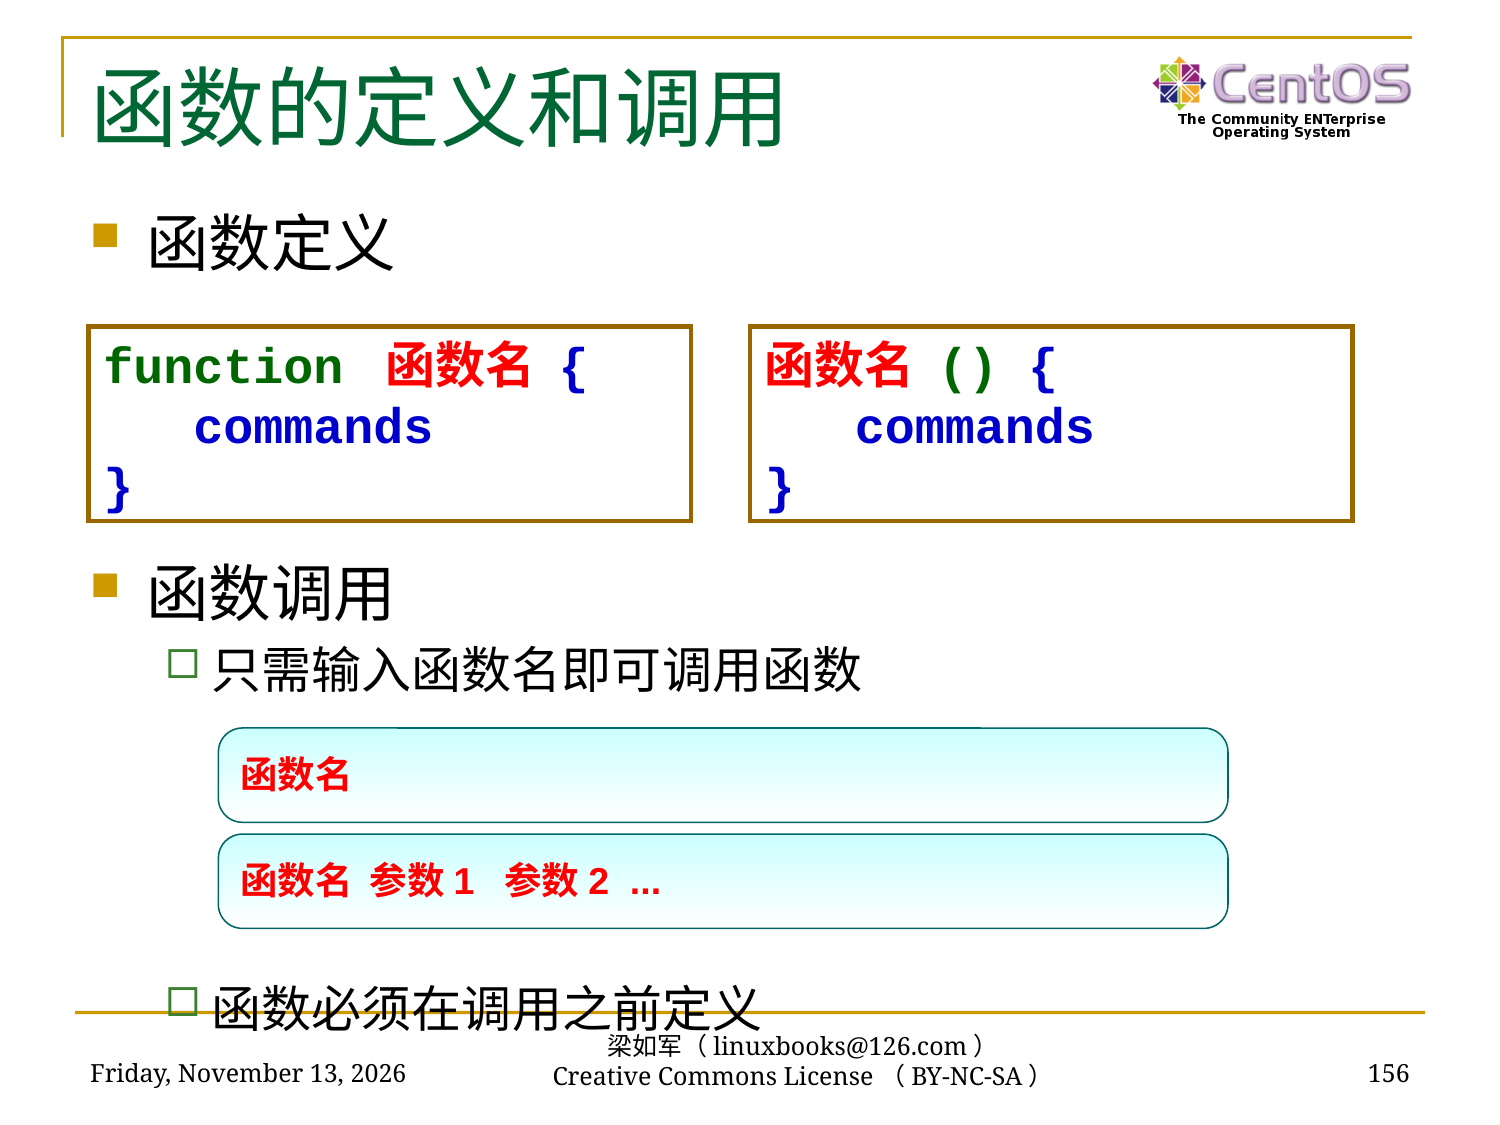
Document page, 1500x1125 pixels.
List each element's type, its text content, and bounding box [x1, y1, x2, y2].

footer 梁如军（linuxbooks@126.com） Creative Commons License（BY-NC-SA） [359, 1022, 1247, 1099]
list 函数定义 函数调用 只需输入函数名即可调用函数 函数必须在调用之前定义 [74, 196, 1426, 1006]
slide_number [74, 1023, 426, 1100]
title 函数的定义和调用 [74, 45, 1426, 196]
text_box 函数名 [218, 727, 1228, 823]
text_box function 函数名 { commands } [88, 326, 691, 521]
text_box 函数名 () { commands } [750, 326, 1353, 521]
text_box 函数名 参数1 参数2 ... [218, 834, 1228, 929]
slide_number 156 [1074, 1023, 1426, 1100]
